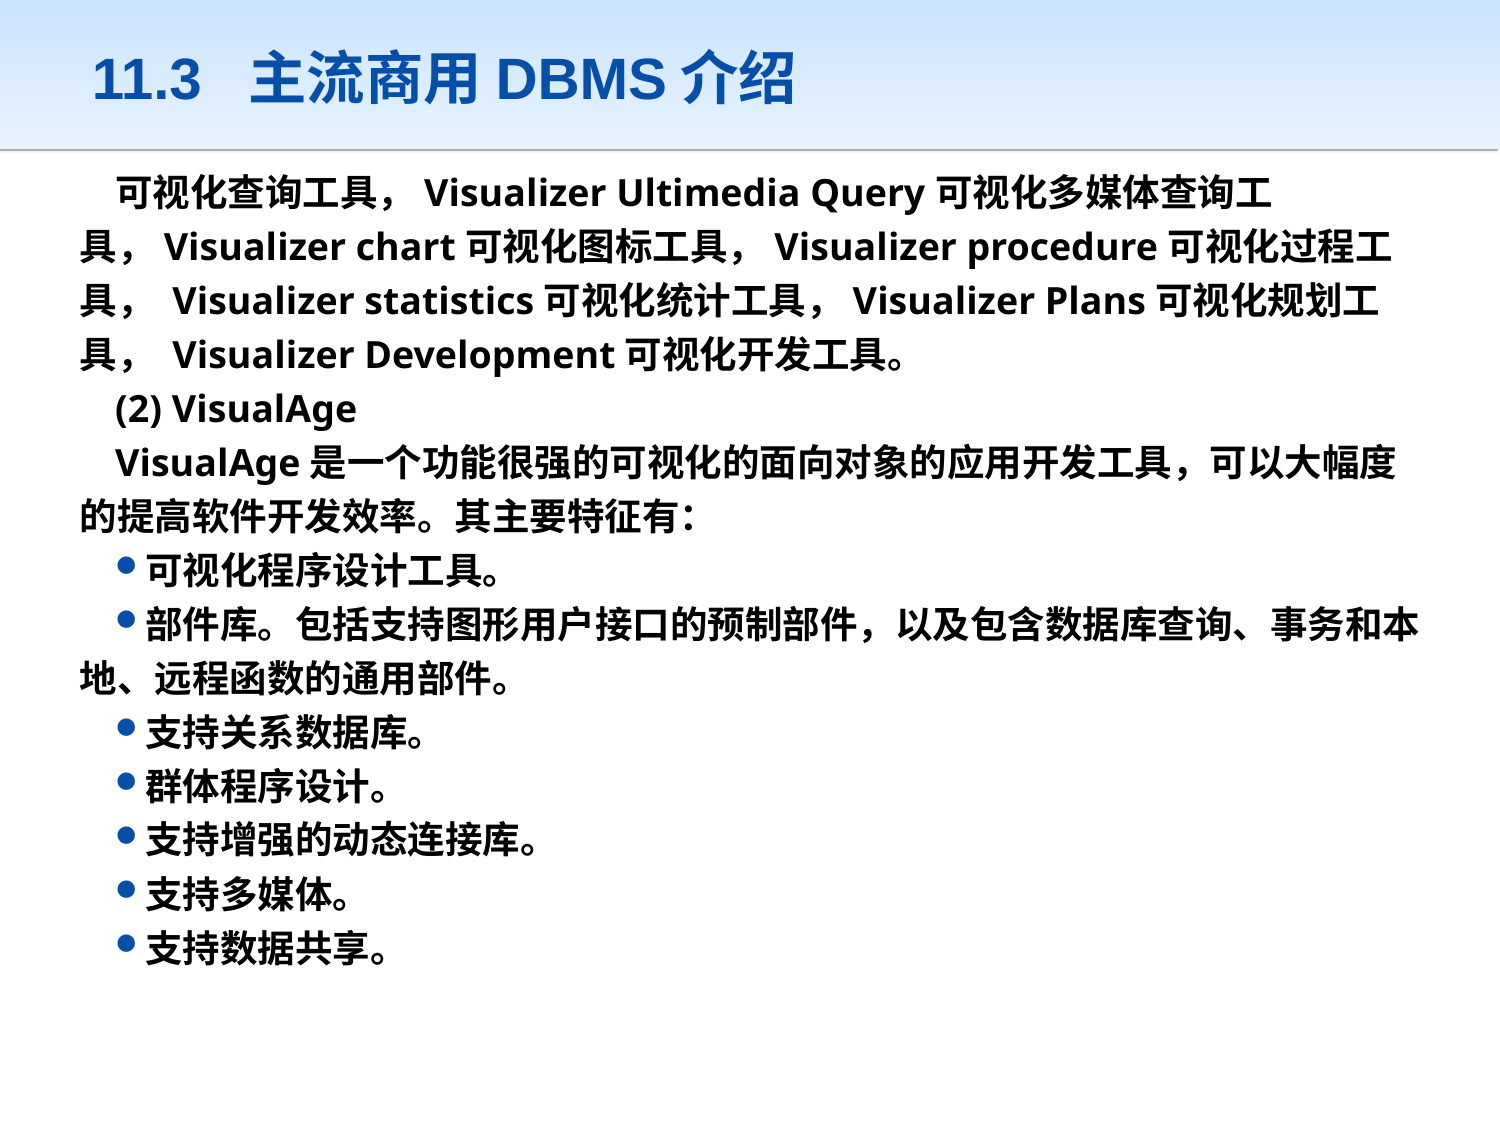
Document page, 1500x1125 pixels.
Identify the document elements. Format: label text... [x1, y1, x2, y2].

title 11.3 主流商用DBMS介绍 [76, 23, 1424, 131]
list 可视化查询工具，Visualizer Ultimedia Query可视化多媒体查询工具，Visualizer chart可视化图标工具，Visualizer procedure可视化过程工具， Visualizer statistics可视化统计工具，Visualizer Plans可视化规划工具， Visualizer Development可视化开发工具。 (2) VisualAge VisualAge是一个功能很强的可视化的面向对象的应用开发工具，可以大幅度的提高软件开发效率。其主要特征有： 可视化程序设计工具。 部件库。包括支持图形用户接口的预制部件，以及包含数据库查询、事务和本地、远程函数的通用部件。 支持关系数据库。 群体程序设计。 支持增强的动态连接库。 支持多媒体。 支持数据共享。 [34, 152, 1447, 1067]
